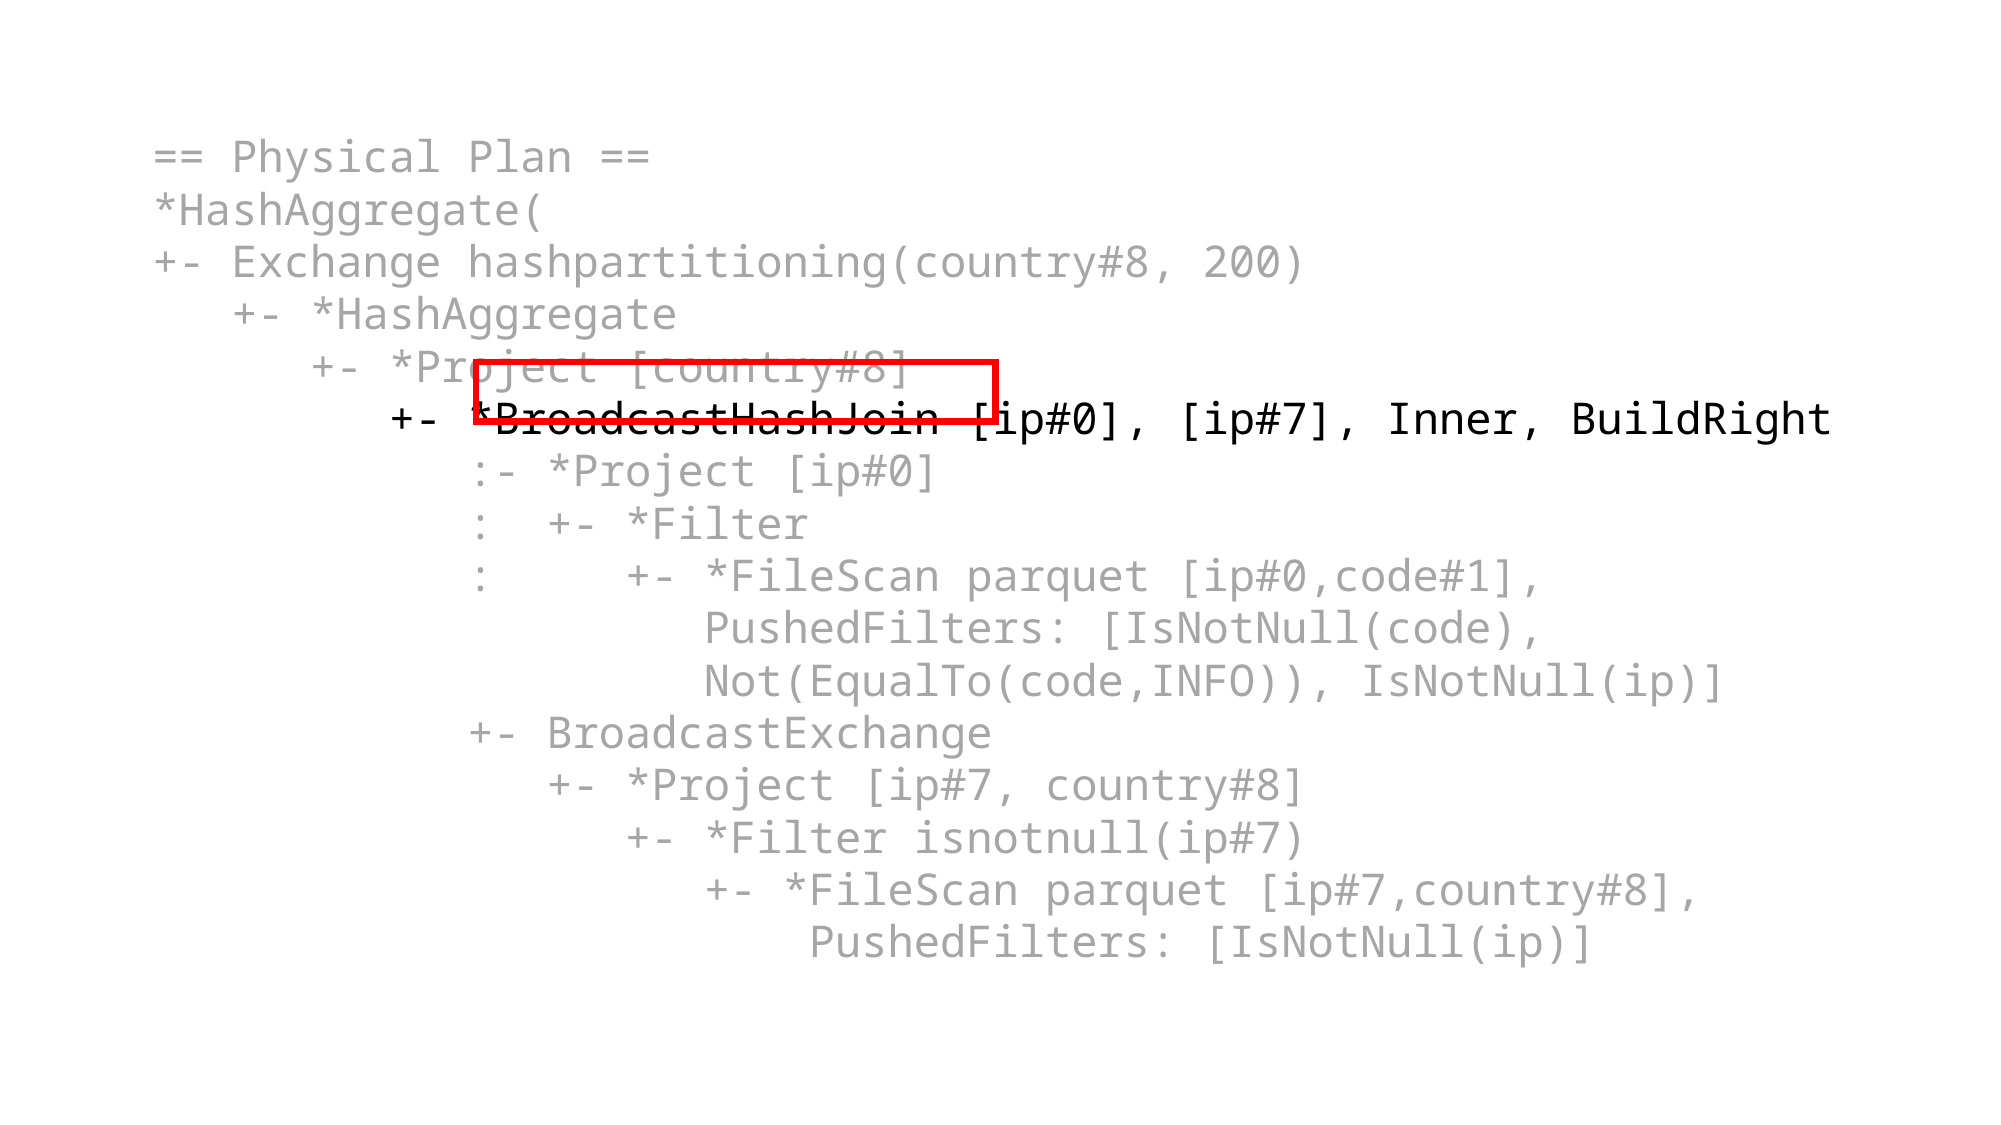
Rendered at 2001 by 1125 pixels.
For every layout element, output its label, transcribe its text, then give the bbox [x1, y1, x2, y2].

text_box [475, 361, 997, 423]
list == Physical Plan == *HashAggregate( +- Exchange hashpartitioning(country#8, 200) +- *HashAggregate +- *Project [country#8] +- *BroadcastHashJoin [ip#0], [ip#7], Inner, BuildRight :- *Project [ip#0] : +- *Filter : +- *FileScan parquet [ip#0,code#1], PushedFilters: [IsNotNull(code), Not(EqualTo(code,INFO)), IsNotNull(ip)] +- BroadcastExchange +- *Project [ip#7, country#8] +- *Filter isnotnull(ip#7) +- *FileScan parquet [ip#7,country#8], PushedFilters: [IsNotNull(ip)] [137, 121, 1863, 1014]
